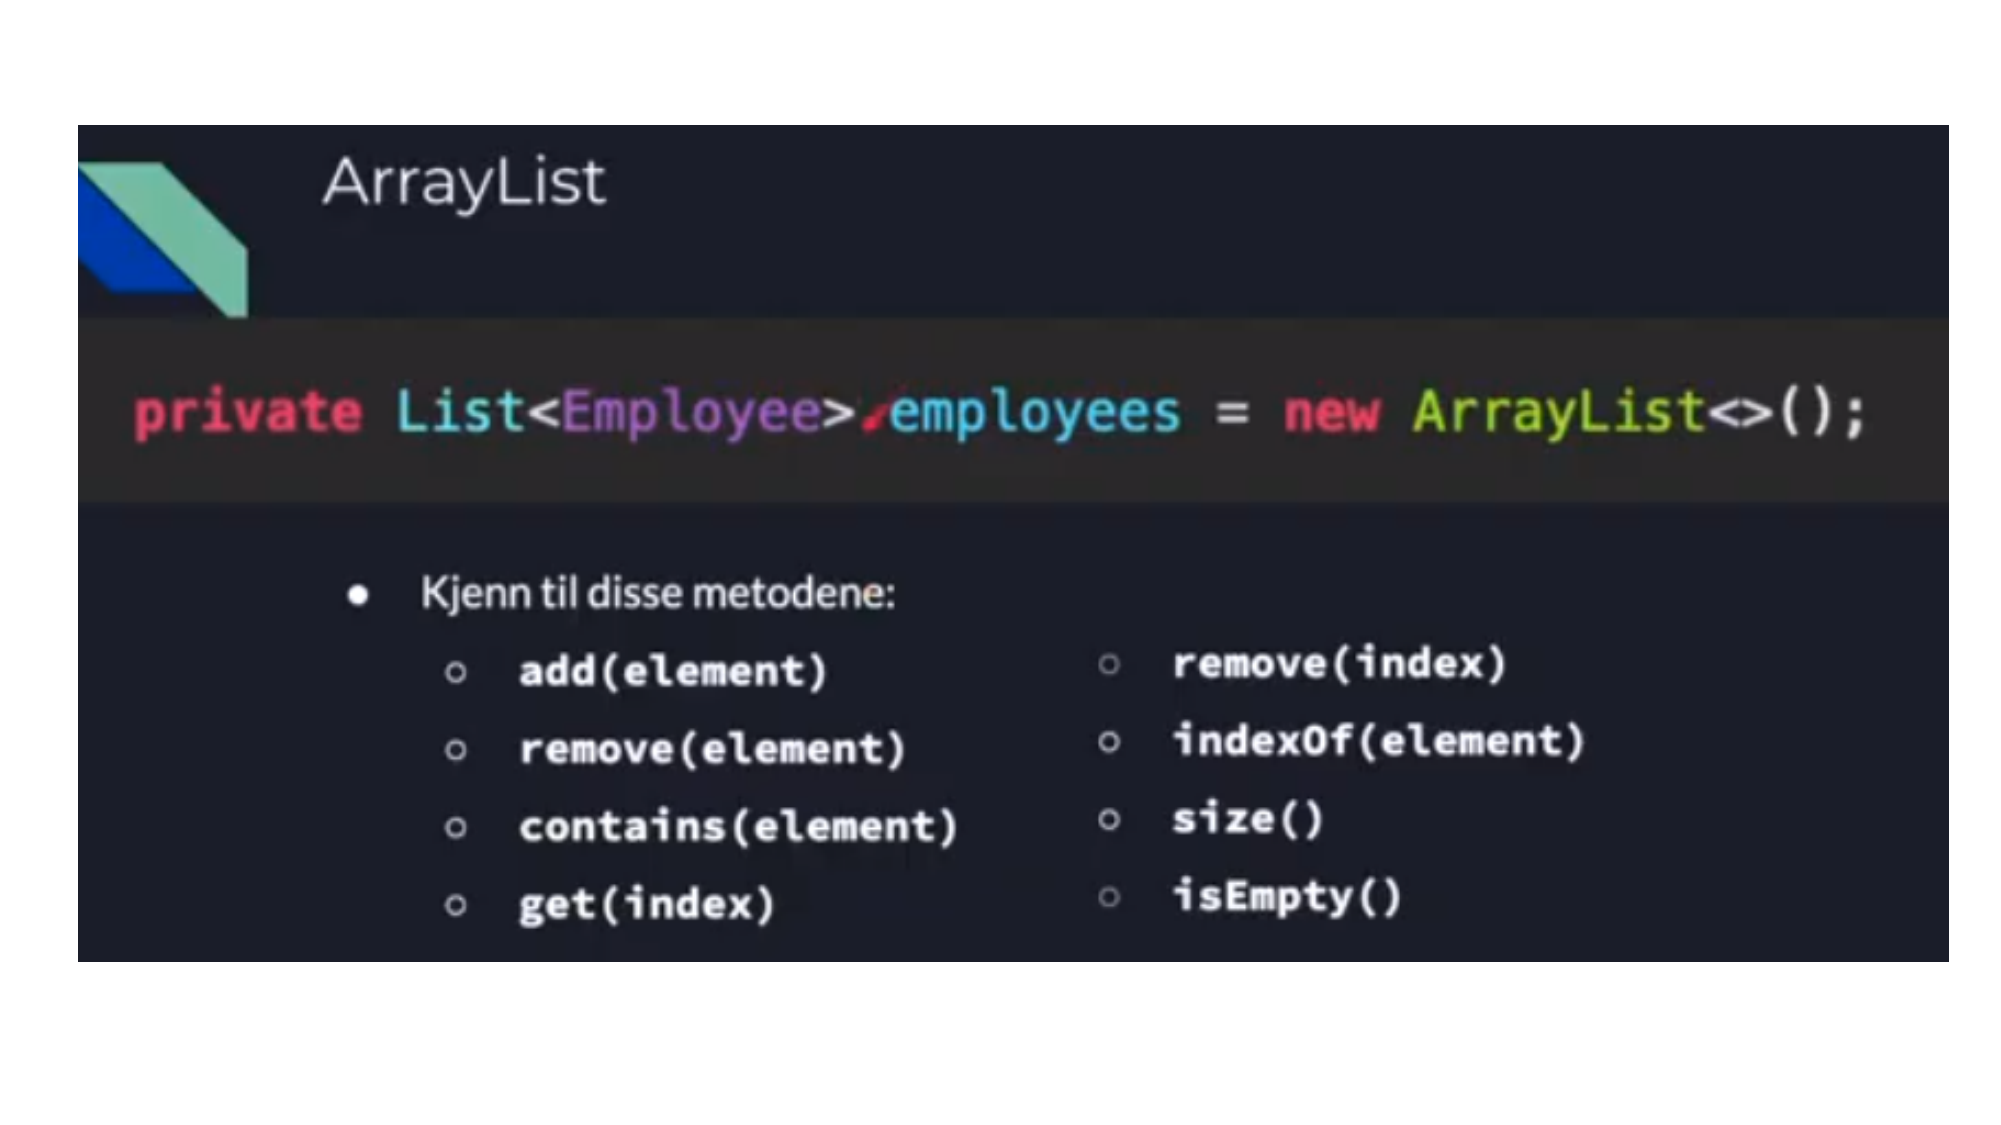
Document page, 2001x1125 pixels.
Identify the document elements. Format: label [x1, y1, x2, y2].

list [78, 125, 1949, 962]
